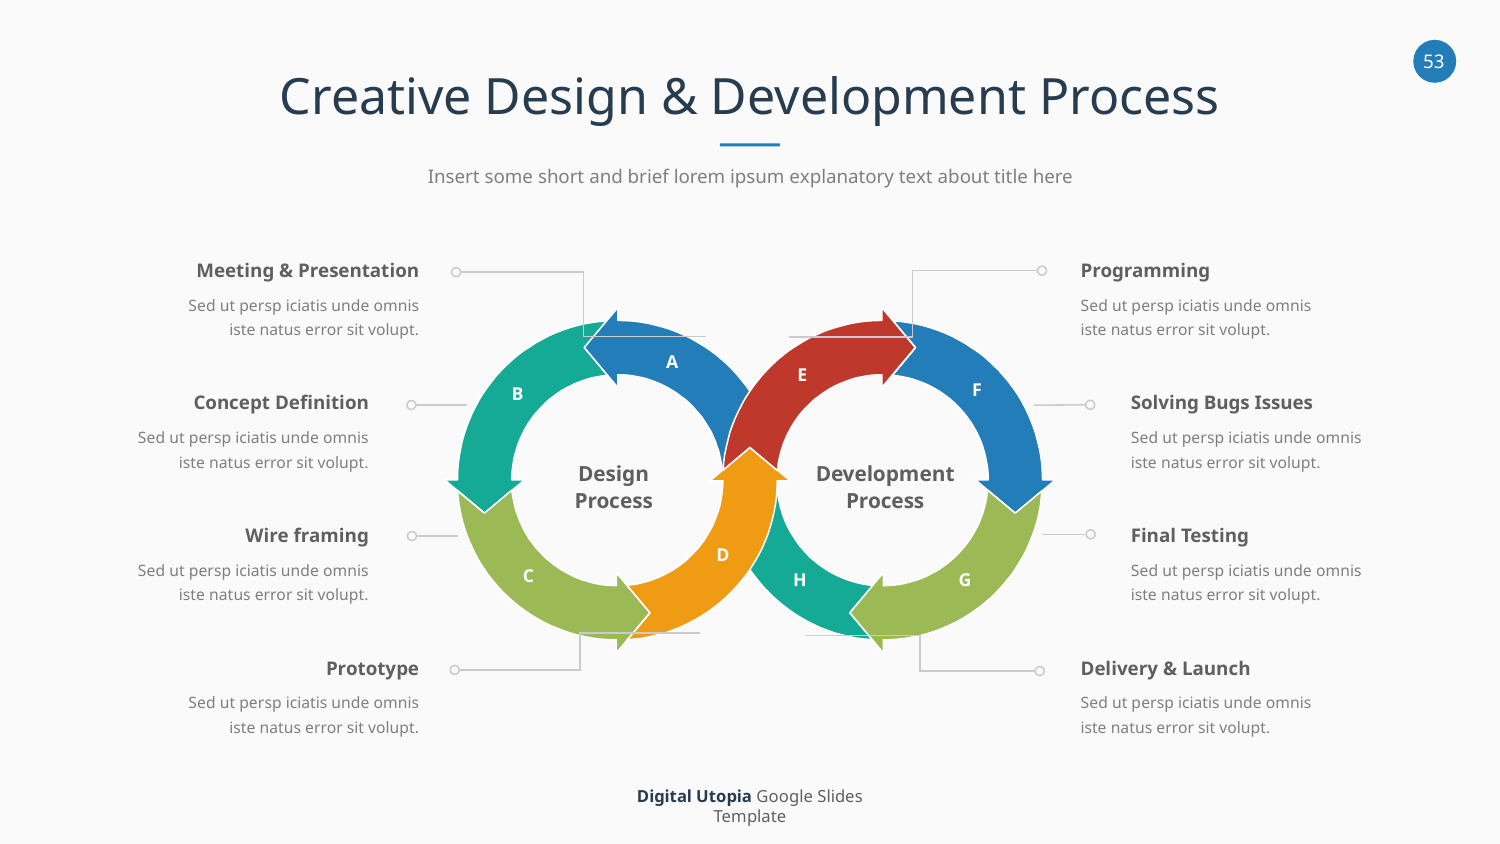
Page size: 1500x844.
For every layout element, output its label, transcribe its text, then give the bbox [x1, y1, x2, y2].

text_box Wire framing [112, 523, 369, 547]
text_box Meeting & Presentation [162, 258, 419, 281]
text_box Sed ut persp iciatis unde omnis iste natus error sit volupt. [162, 289, 419, 341]
text_box Final Testing [1130, 523, 1388, 547]
list Creative Design & Development Process [112, 64, 1388, 131]
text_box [1033, 400, 1095, 410]
text_box Solving Bugs Issues [1130, 391, 1388, 414]
text_box Sed ut persp iciatis unde omnis iste natus error sit volupt. [1080, 687, 1338, 739]
text_box Sed ut persp iciatis unde omnis iste natus error sit volupt. [1080, 289, 1338, 341]
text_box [406, 400, 467, 410]
text_box Prototype [162, 656, 419, 680]
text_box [788, 265, 1047, 338]
text_box Delivery & Launch [1080, 656, 1338, 680]
text_box Sed ut persp iciatis unde omnis iste natus error sit volupt. [112, 555, 369, 606]
text_box Sed ut persp iciatis unde omnis iste natus error sit volupt. [112, 422, 369, 473]
text_box Sed ut persp iciatis unde omnis iste natus error sit volupt. [1130, 422, 1388, 473]
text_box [805, 635, 1045, 676]
text_box Concept Definition [112, 391, 369, 414]
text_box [1041, 529, 1096, 540]
list Insert some short and brief lorem ipsum explanatory text about title here [112, 164, 1388, 190]
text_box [407, 531, 458, 541]
text_box Sed ut persp iciatis unde omnis iste natus error sit volupt. [1130, 555, 1388, 606]
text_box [444, 307, 1056, 654]
text_box Programming [1080, 258, 1338, 281]
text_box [449, 632, 700, 675]
text_box Sed ut persp iciatis unde omnis iste natus error sit volupt. [162, 687, 419, 739]
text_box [451, 267, 706, 337]
